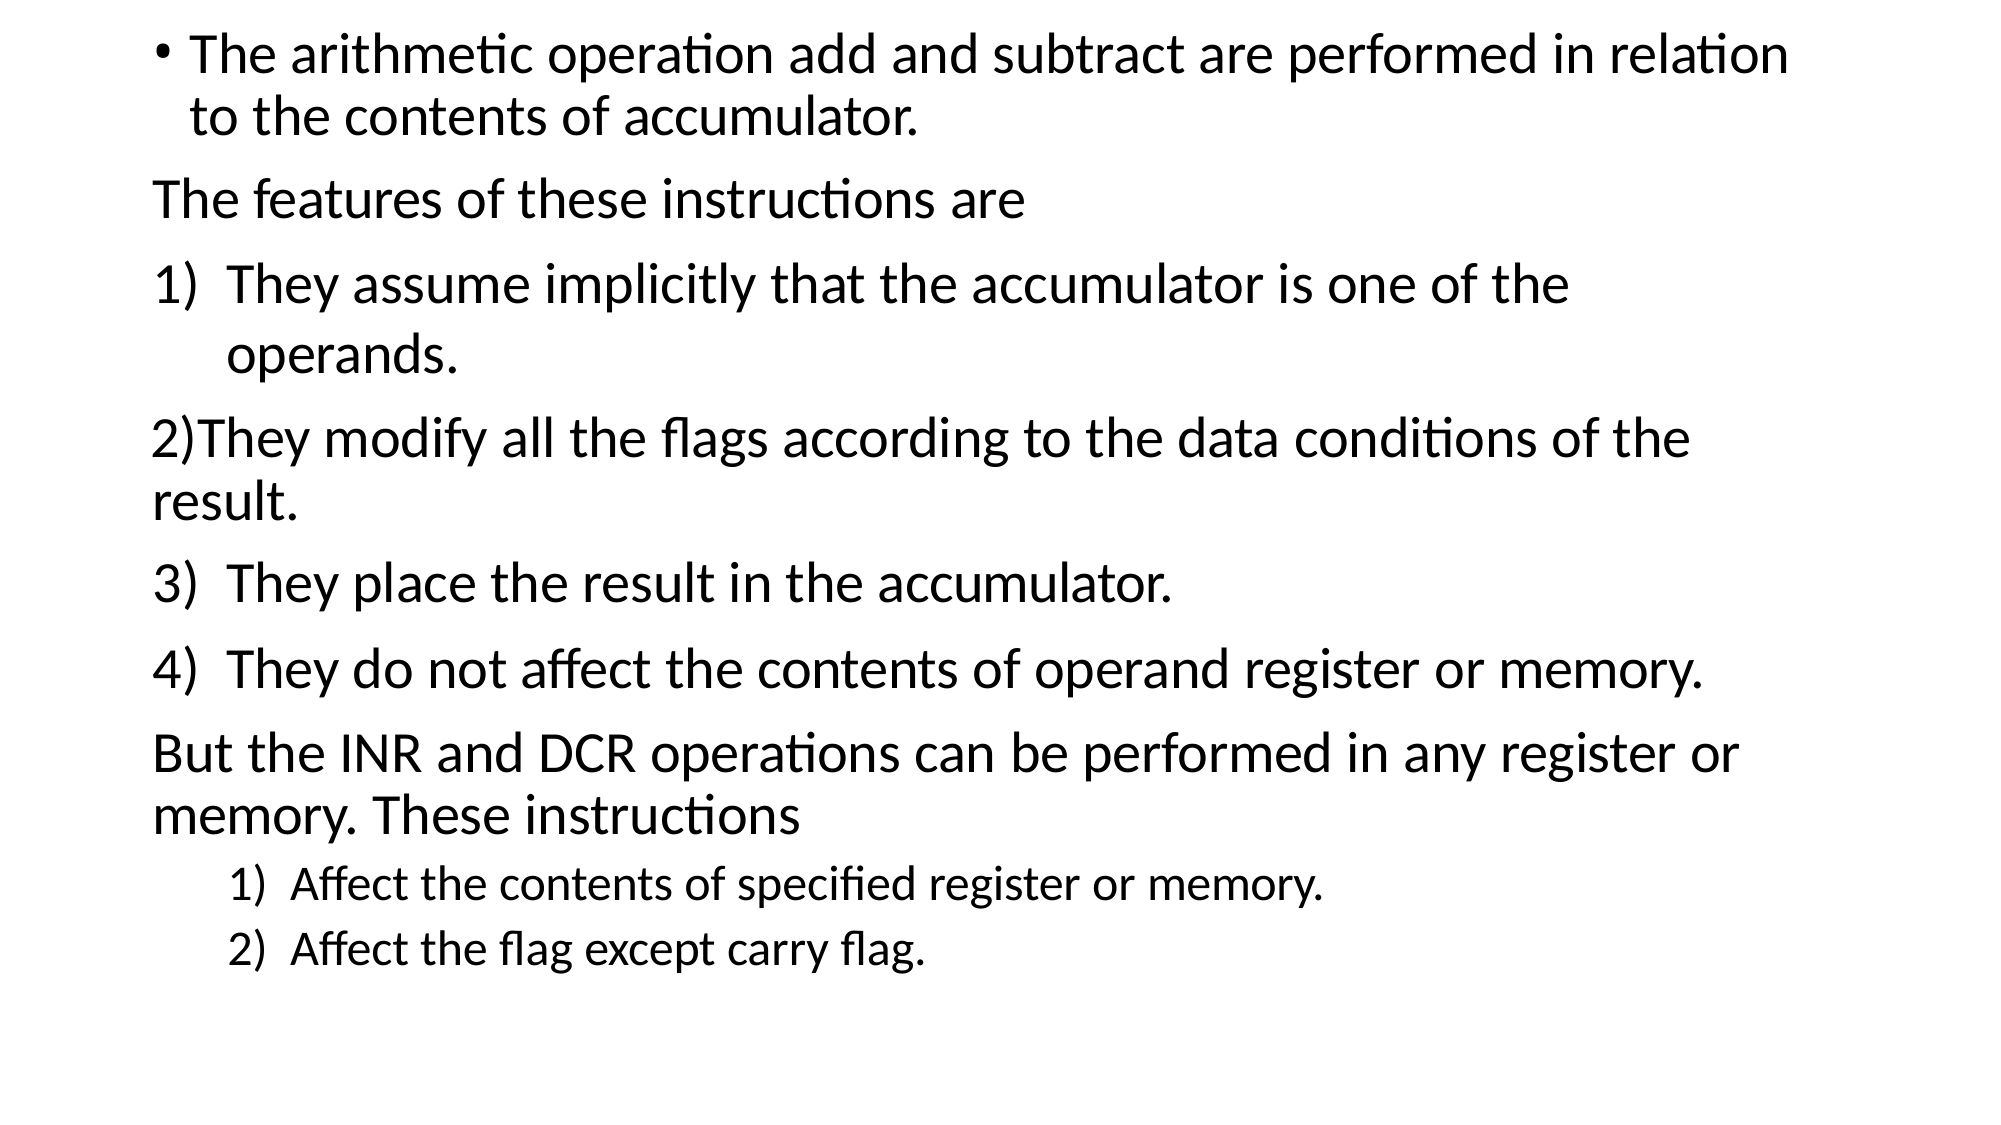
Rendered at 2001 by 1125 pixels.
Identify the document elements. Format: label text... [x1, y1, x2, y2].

text_box The arithmetic operation add and subtract are performed in relation to the contents of accumulator. The features of these instructions are They assume implicitly that the accumulator is one of the operands. They modify all the flags according to the data conditions of the result. They place the result in the accumulator. They do not affect the contents of operand register or memory. But the INR and DCR operations can be performed in any register or memory. These instructions Affect the contents of specified register or memory. Affect the flag except carry flag. [150, 12, 1833, 976]
